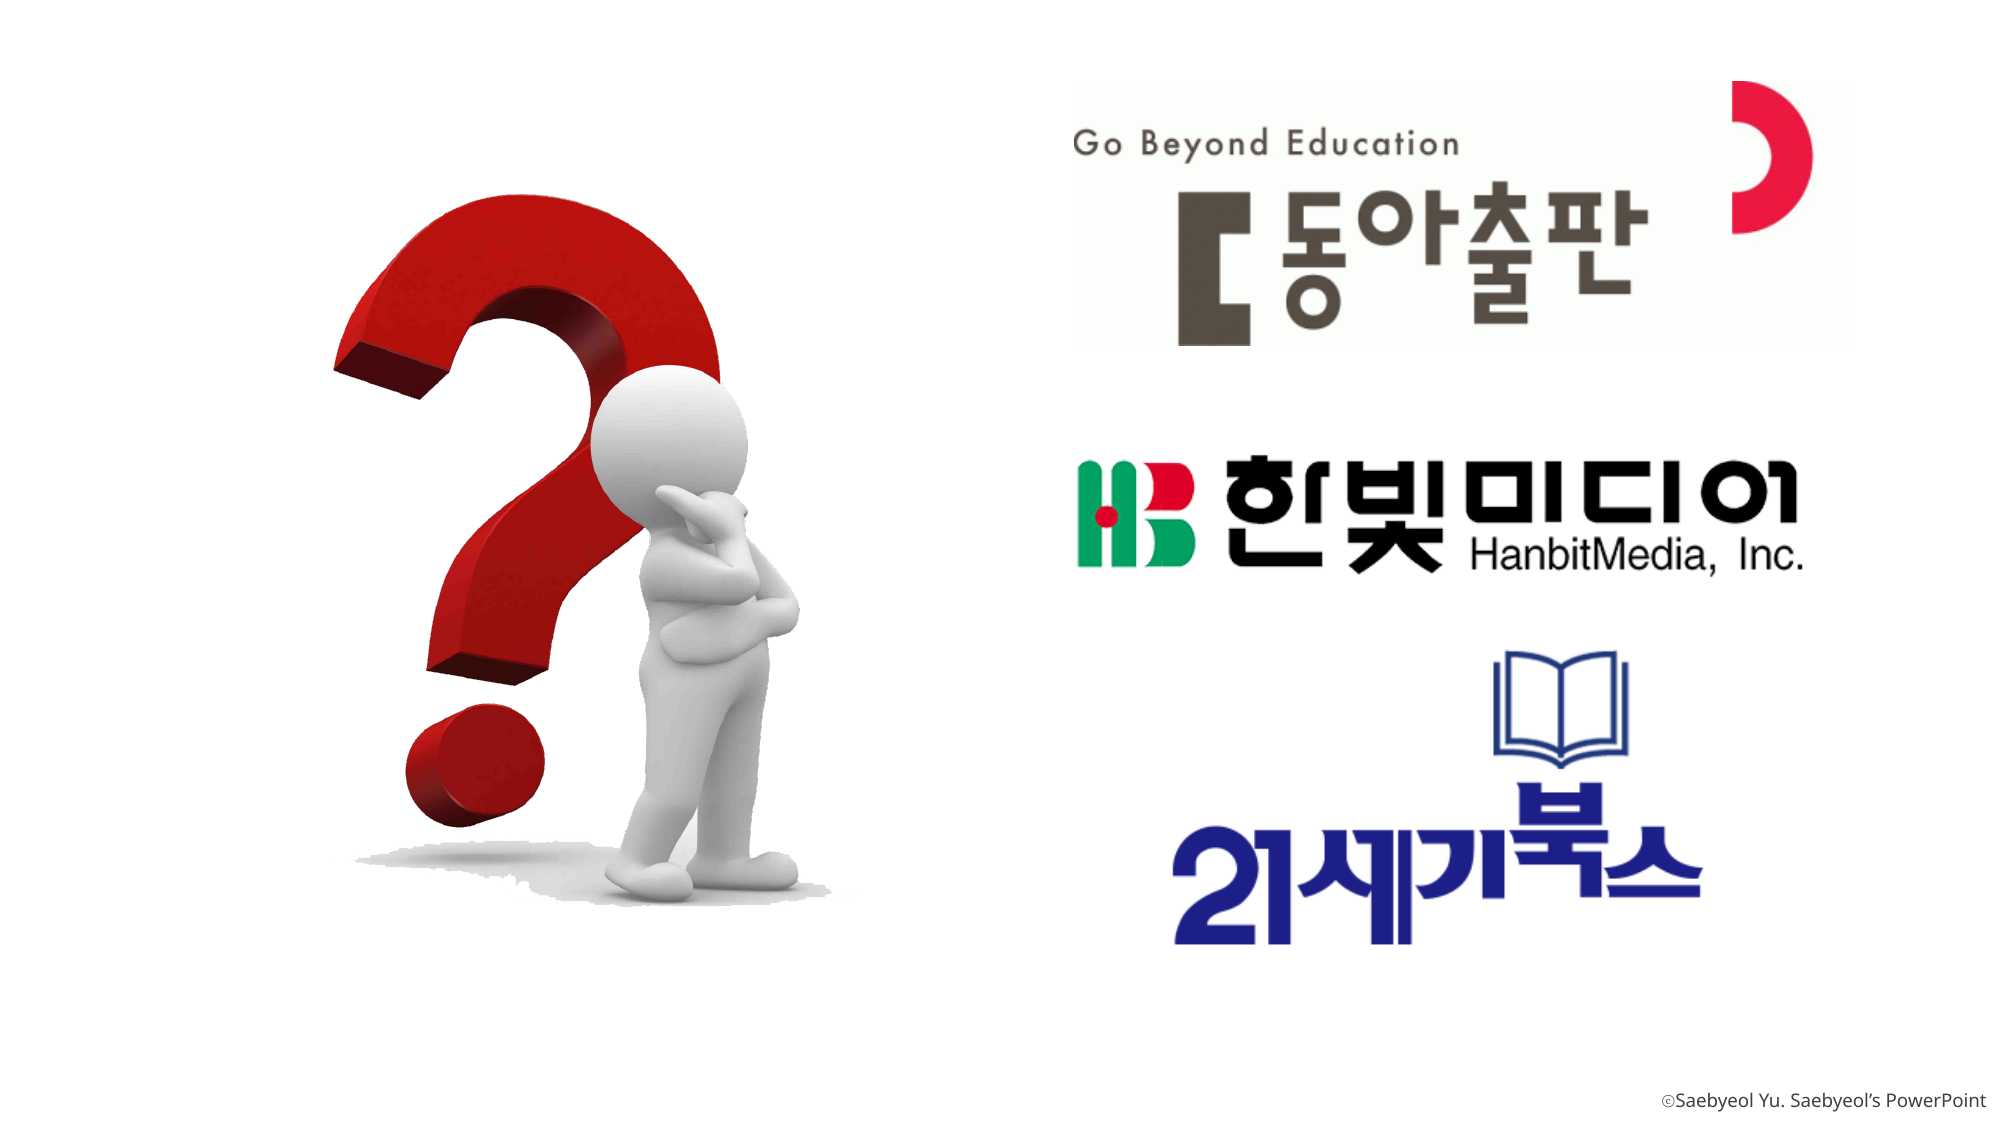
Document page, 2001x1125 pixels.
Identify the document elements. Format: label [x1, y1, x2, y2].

picture [331, 193, 859, 909]
picture [1037, 361, 1820, 1081]
picture [1074, 81, 1856, 346]
